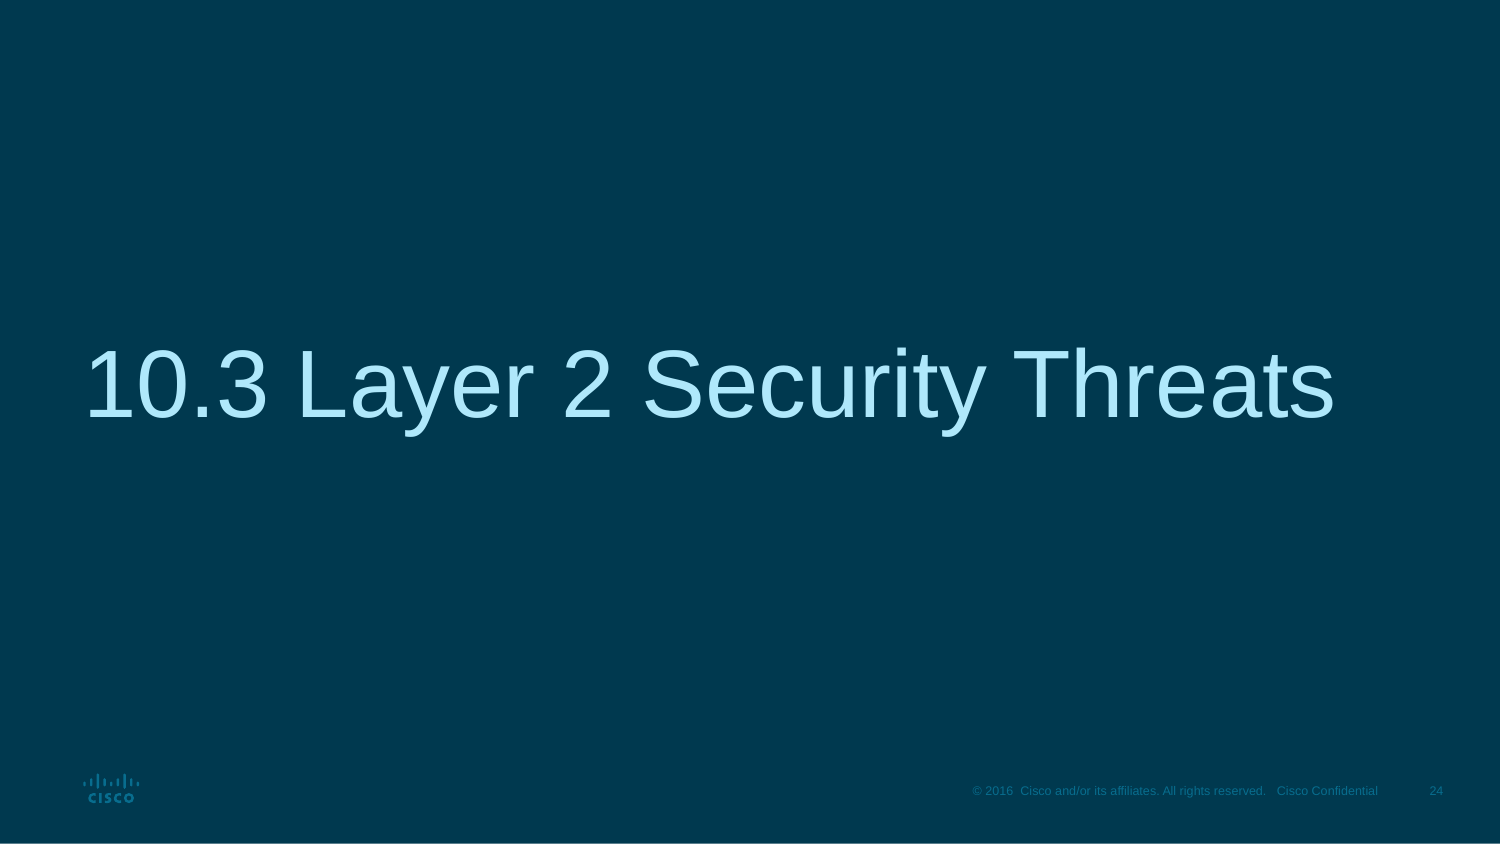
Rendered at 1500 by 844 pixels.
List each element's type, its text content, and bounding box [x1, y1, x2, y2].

title 10.3 Layer 2 Security Threats [68, 293, 1356, 446]
